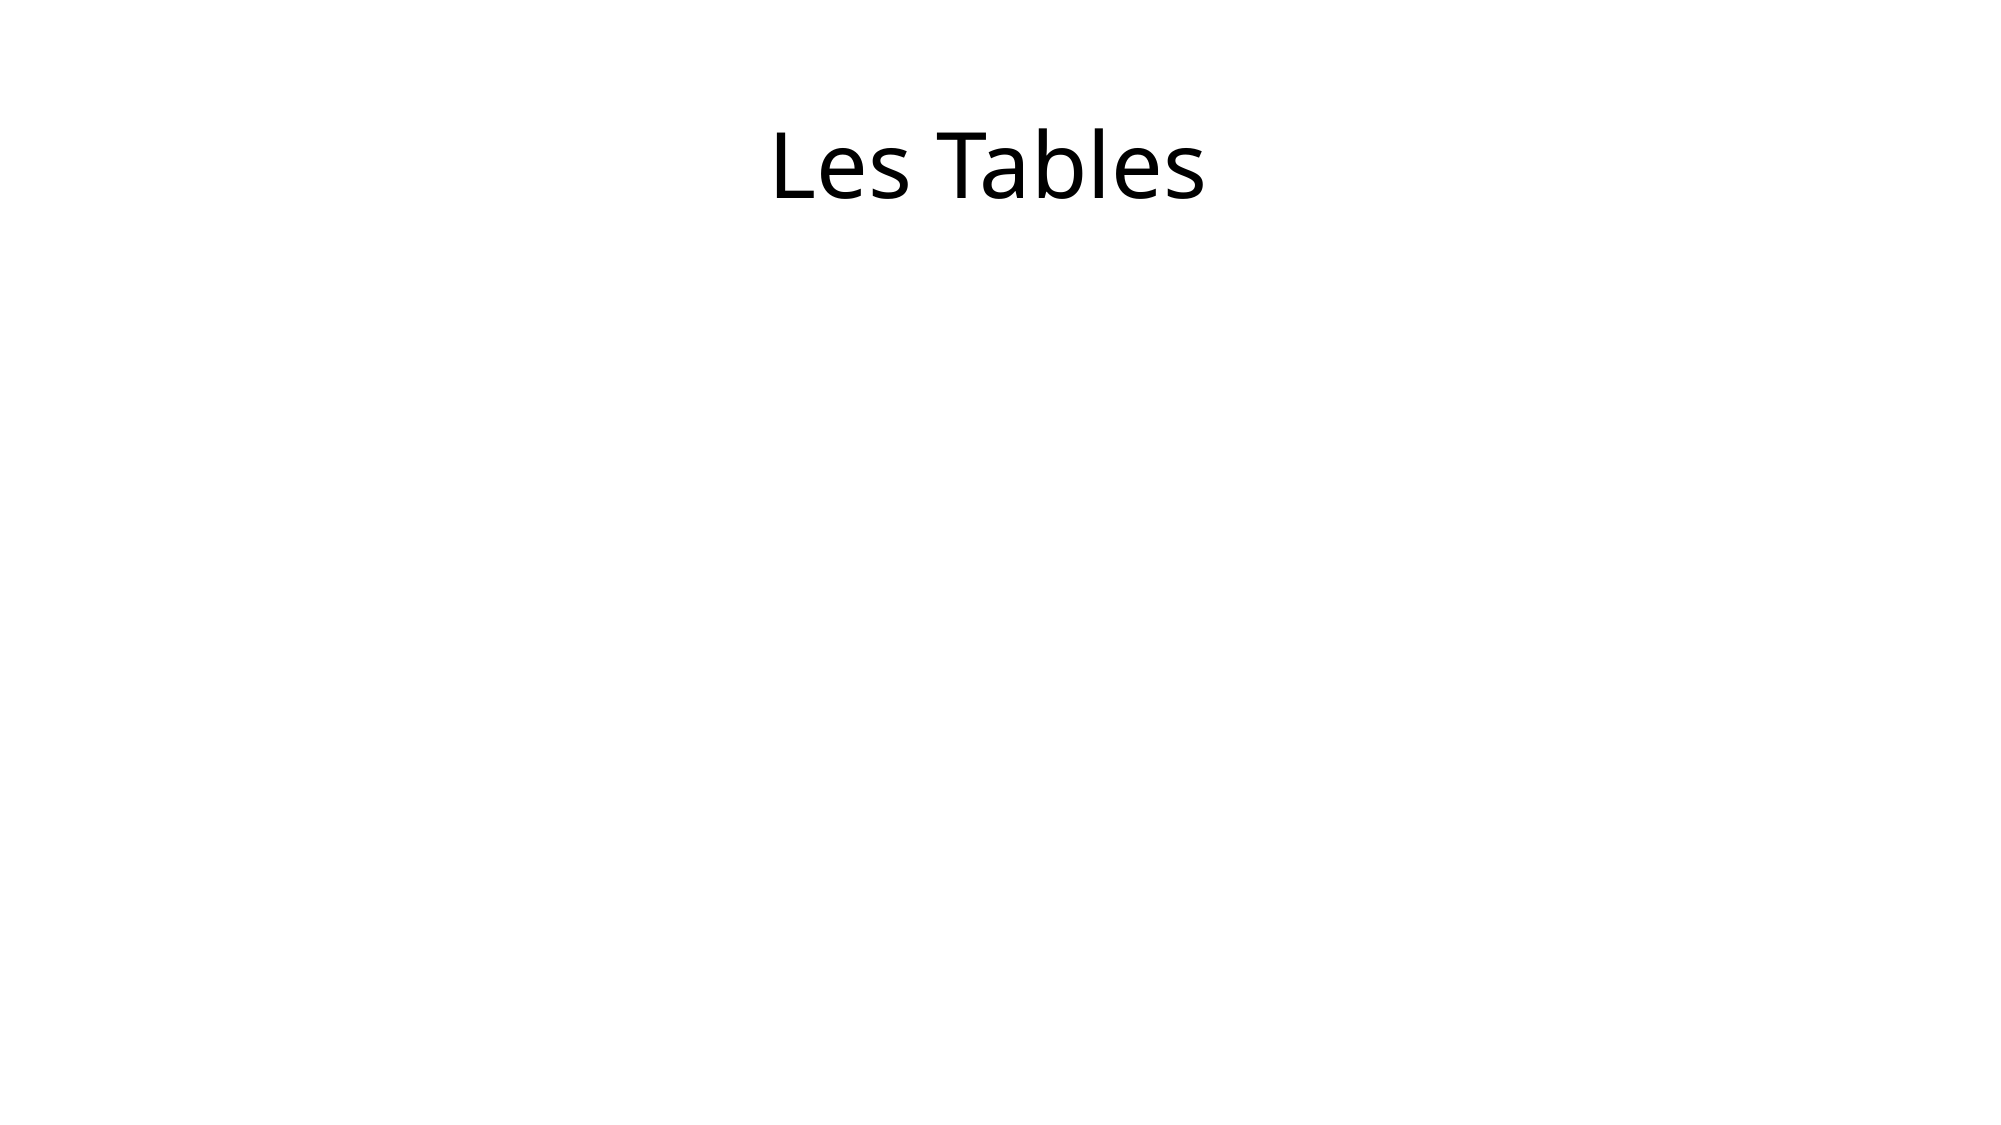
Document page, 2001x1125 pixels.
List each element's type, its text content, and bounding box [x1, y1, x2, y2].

title Les Tables [137, 59, 1863, 278]
